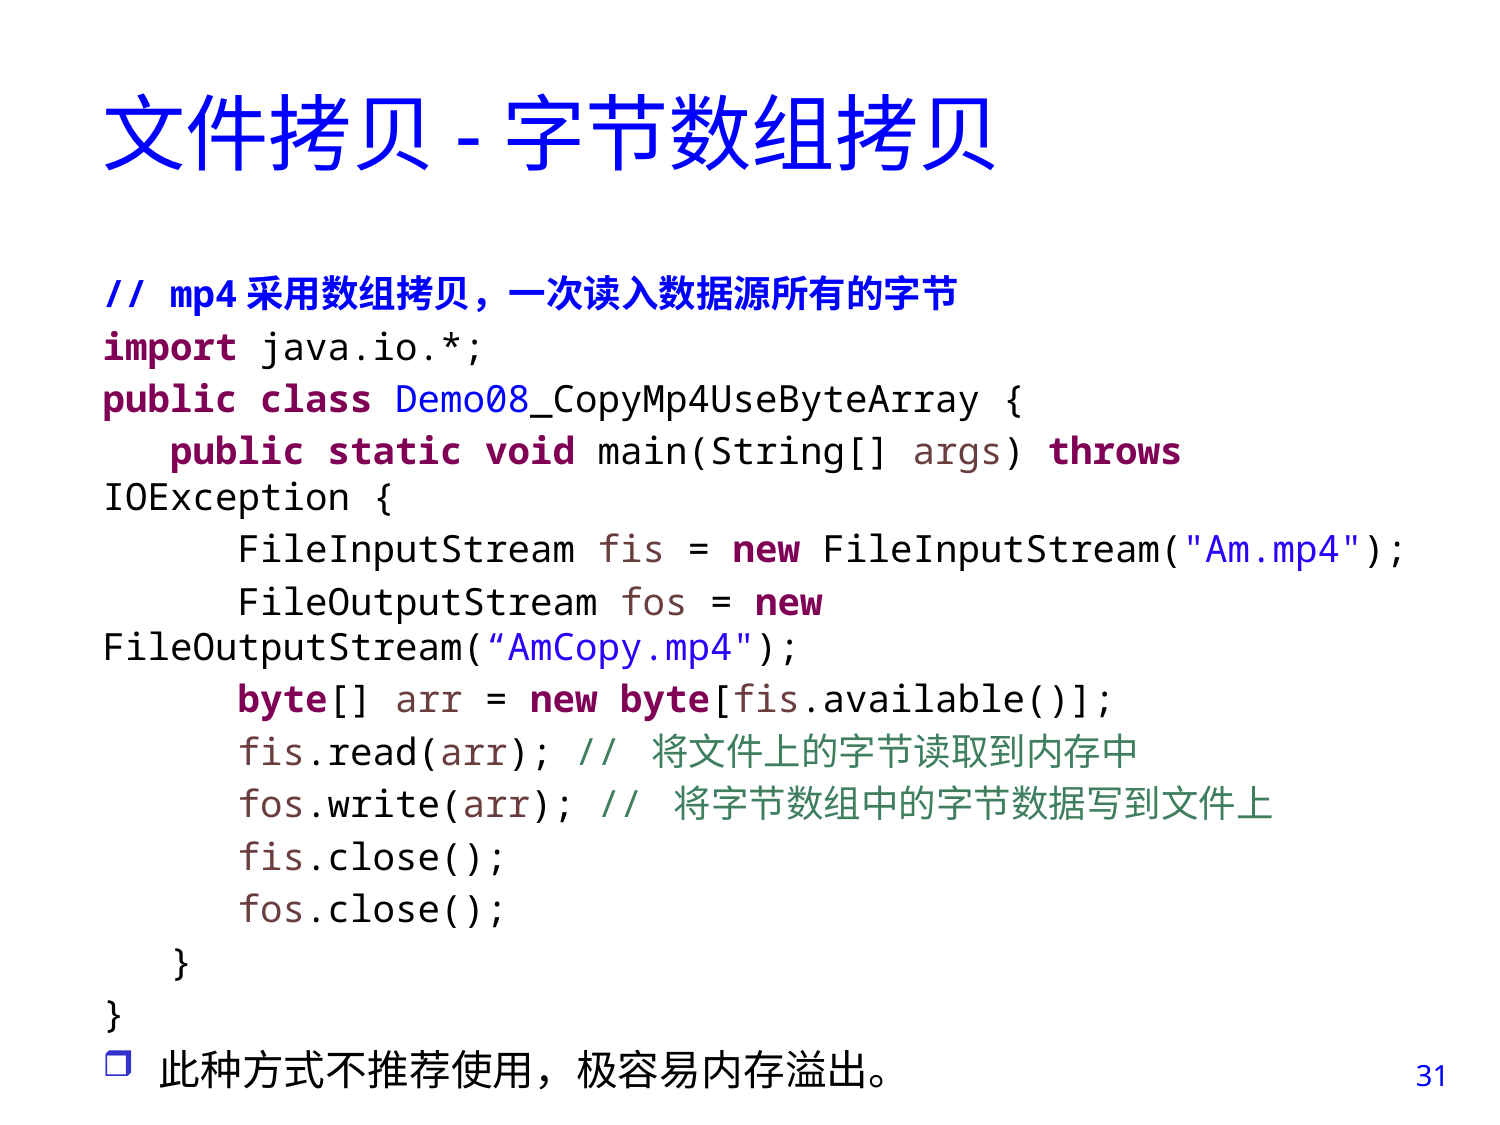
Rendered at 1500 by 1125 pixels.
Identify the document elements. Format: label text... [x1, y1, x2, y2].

list // mp4采用数组拷贝，一次读入数据源所有的字节 import java.io.*; public class Demo08_CopyMp4UseByteArray { public static void main(String[] args) throws IOException { FileInputStream fis = new FileInputStream("Am.mp4"); FileOutputStream fos = new FileOutputStream(“AmCopy.mp4"); byte[] arr = new byte[fis.available()]; fis.read(arr); // 将文件上的字节读取到内存中 fos.write(arr); // 将字节数组中的字节数据写到文件上 fis.close(); fos.close(); } } 此种方式不推荐使用，极容易内存溢出。 [87, 262, 1465, 1025]
title 文件拷贝-字节数组拷贝 [87, 37, 1363, 225]
slide_number 31 [1364, 1049, 1465, 1125]
